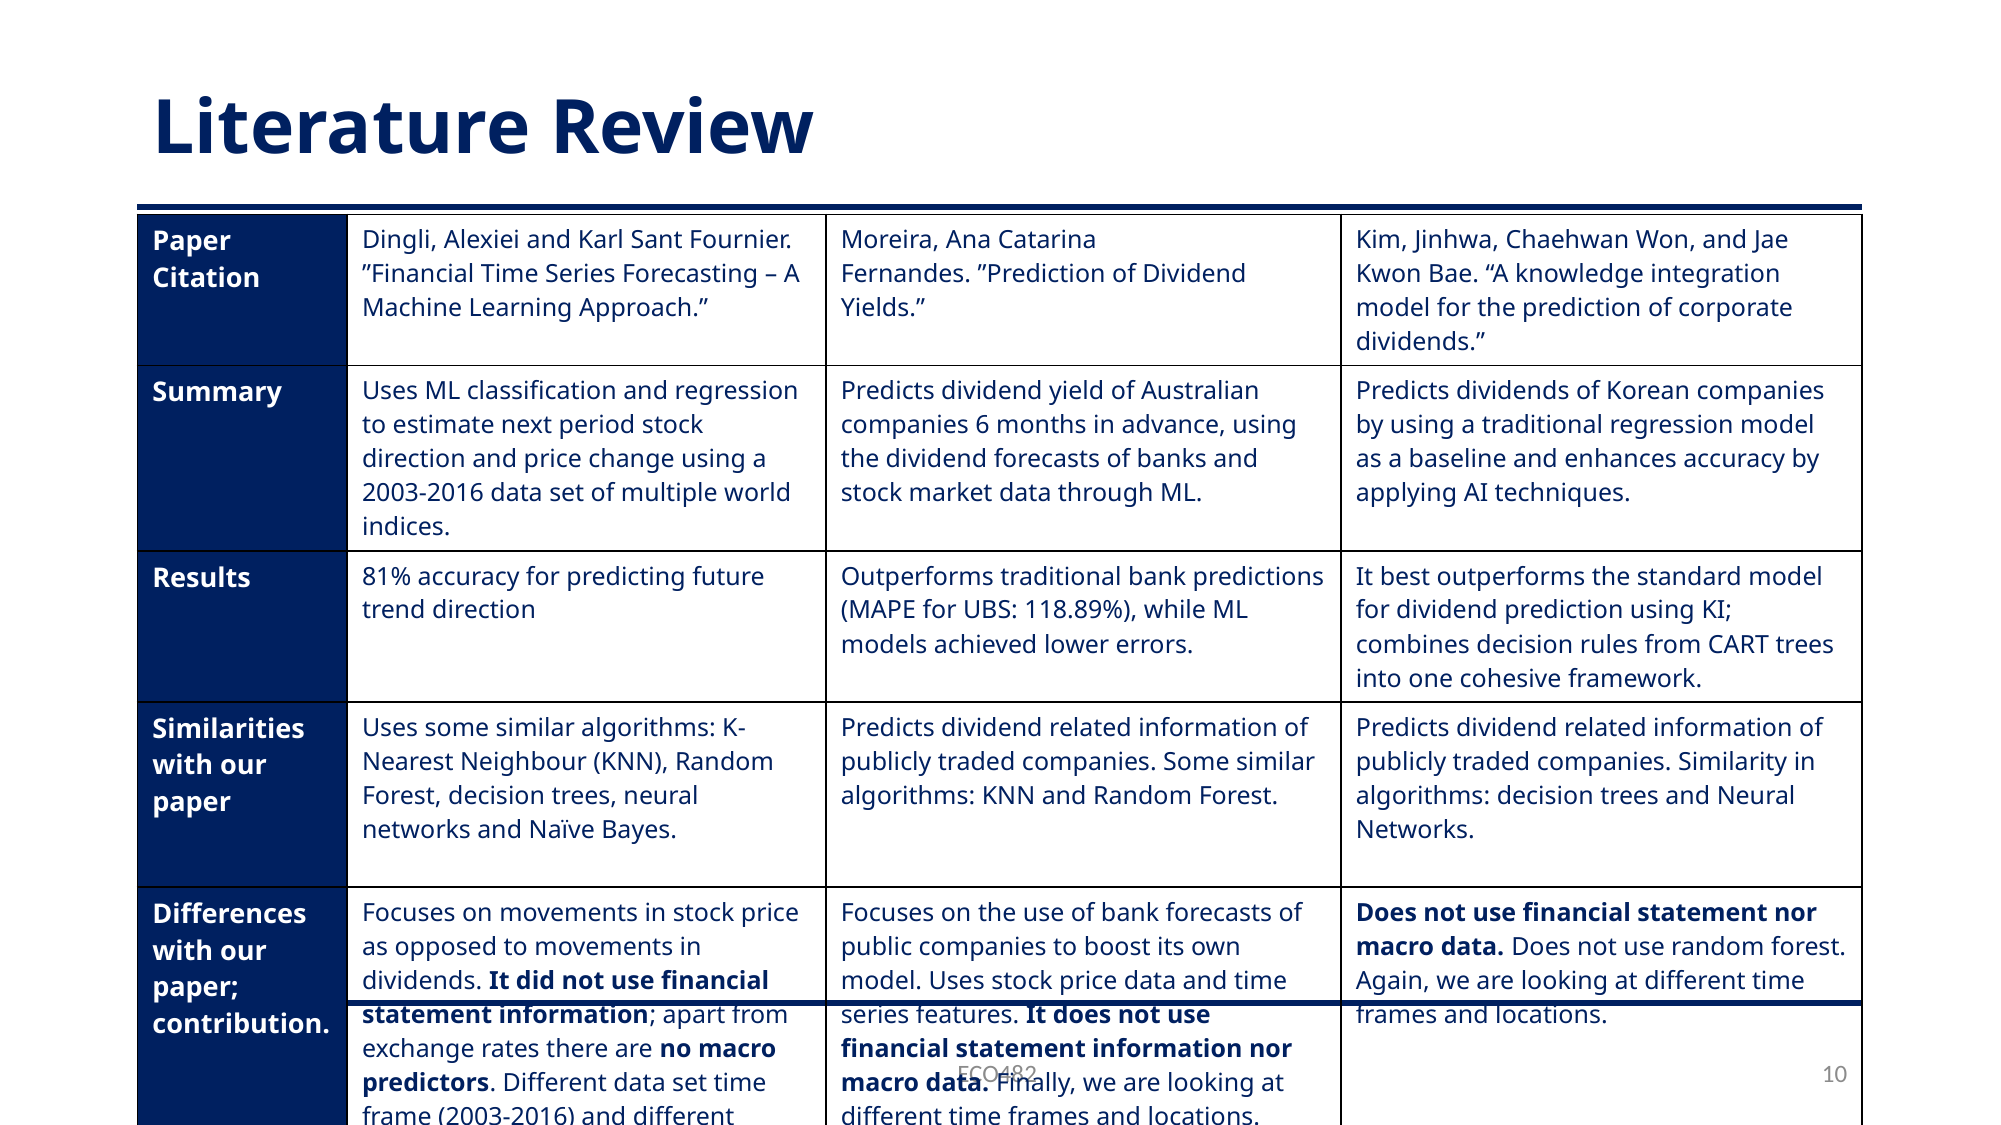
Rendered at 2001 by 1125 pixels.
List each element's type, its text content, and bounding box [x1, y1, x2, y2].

table_cell Results [138, 552, 346, 701]
table_cell Summary [138, 366, 346, 550]
table_cell Predicts dividend related information of publicly traded companies. Similarity in algorithms: decision trees and Neural Networks. [1342, 703, 1861, 886]
table_cell Focuses on the use of bank forecasts of public companies to boost its own model. Uses stock price data and time series features. It does not use financial statement information nor macro data. Finally, we are looking at different time frames and locations. [827, 1003, 1340, 1125]
table_cell Focuses on movements in stock price as opposed to movements in dividends. It did not use financial statement information; apart from exchange rates there are no macro predictors. Different data set time frame (2003-2016) and different indices. [348, 1003, 825, 1125]
table_cell Predicts dividend yield of Australian companies 6 months in advance, using the dividend forecasts of banks and stock market data through ML. [827, 366, 1340, 550]
table_cell Does not use financial statement nor macro data. Does not use random forest. Again, we are looking at different time frames and locations. [1342, 1003, 1861, 1125]
table_cell Does not use financial statement nor macro data. Does not use random forest. Again, we are looking at different time frames and locations. [1342, 888, 1861, 1002]
table_cell Similarities with our paper [138, 703, 346, 886]
table_cell Outperforms traditional bank predictions (MAPE for UBS: 118.89%), while ML models achieved lower errors. [827, 552, 1340, 701]
table_header Dingli, Alexiei and Karl Sant Fournier. ”Financial Time Series Forecasting – A Machine Learning Approach.” [348, 215, 825, 365]
table_cell Differences with our paper; contribution. [138, 1003, 346, 1125]
table_header Kim, Jinhwa, Chaehwan Won, and Jae Kwon Bae. “A knowledge integration model for the prediction of corporate dividends.” [1342, 215, 1861, 365]
title Literature Review [137, 59, 1761, 199]
table_header Moreira, Ana Catarina Fernandes. ”Prediction of Dividend Yields.” [827, 215, 1340, 365]
table_cell Uses ML classification and regression to estimate next period stock direction and price change using a 2003-2016 data set of multiple world indices. [348, 366, 825, 550]
table_header Paper Citation [138, 215, 346, 365]
table_cell Predicts dividend related information of publicly traded companies. Some similar algorithms: KNN and Random Forest. [827, 703, 1340, 886]
table_cell Focuses on the use of bank forecasts of public companies to boost its own model. Uses stock price data and time series features. It does not use financial statement information nor macro data. Finally, we are looking at different time frames and locations. [827, 888, 1340, 1002]
table_cell Differences with our paper; contribution. [138, 888, 346, 1002]
table_cell It best outperforms the standard model for dividend prediction using KI; combines decision rules from CART trees into one cohesive framework. [1342, 552, 1861, 701]
table_cell Predicts dividends of Korean companies by using a traditional regression model as a baseline and enhances accuracy by applying AI techniques. [1342, 366, 1861, 550]
table_cell 81% accuracy for predicting future trend direction [348, 552, 825, 701]
table_cell Uses some similar algorithms: K-Nearest Neighbour (KNN), Random Forest, decision trees, neural networks and Naïve Bayes. [348, 703, 825, 886]
table_cell Focuses on movements in stock price as opposed to movements in dividends. It did not use financial statement information; apart from exchange rates there are no macro predictors. Different data set time frame (2003-2016) and different indices. [348, 888, 825, 1002]
